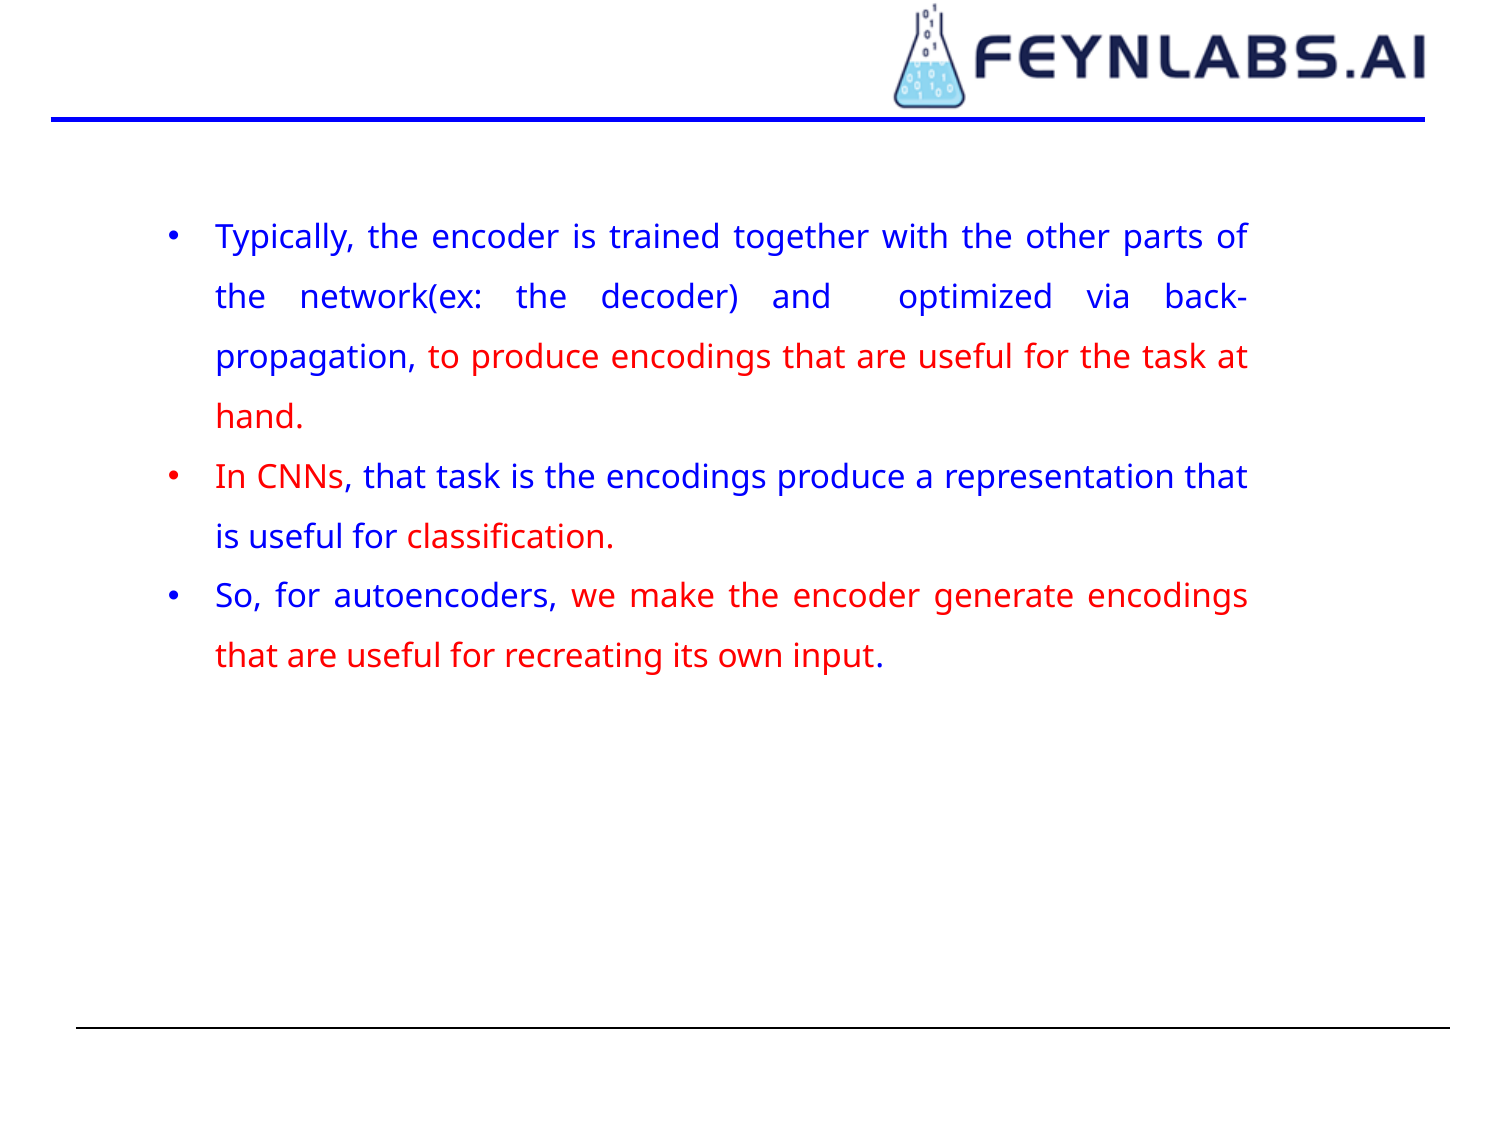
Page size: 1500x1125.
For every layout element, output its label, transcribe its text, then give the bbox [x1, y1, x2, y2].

text_box Typically, the encoder is trained together with the other parts of the network(ex: the decoder) and optimized via back-propagation, to produce encodings that are useful for the task at hand. In CNNs, that task is the encodings produce a representation that is useful for classification. So, for autoencoders, we make the encoder generate encodings that are useful for recreating its own input. [153, 187, 1265, 682]
picture [888, 0, 1434, 113]
